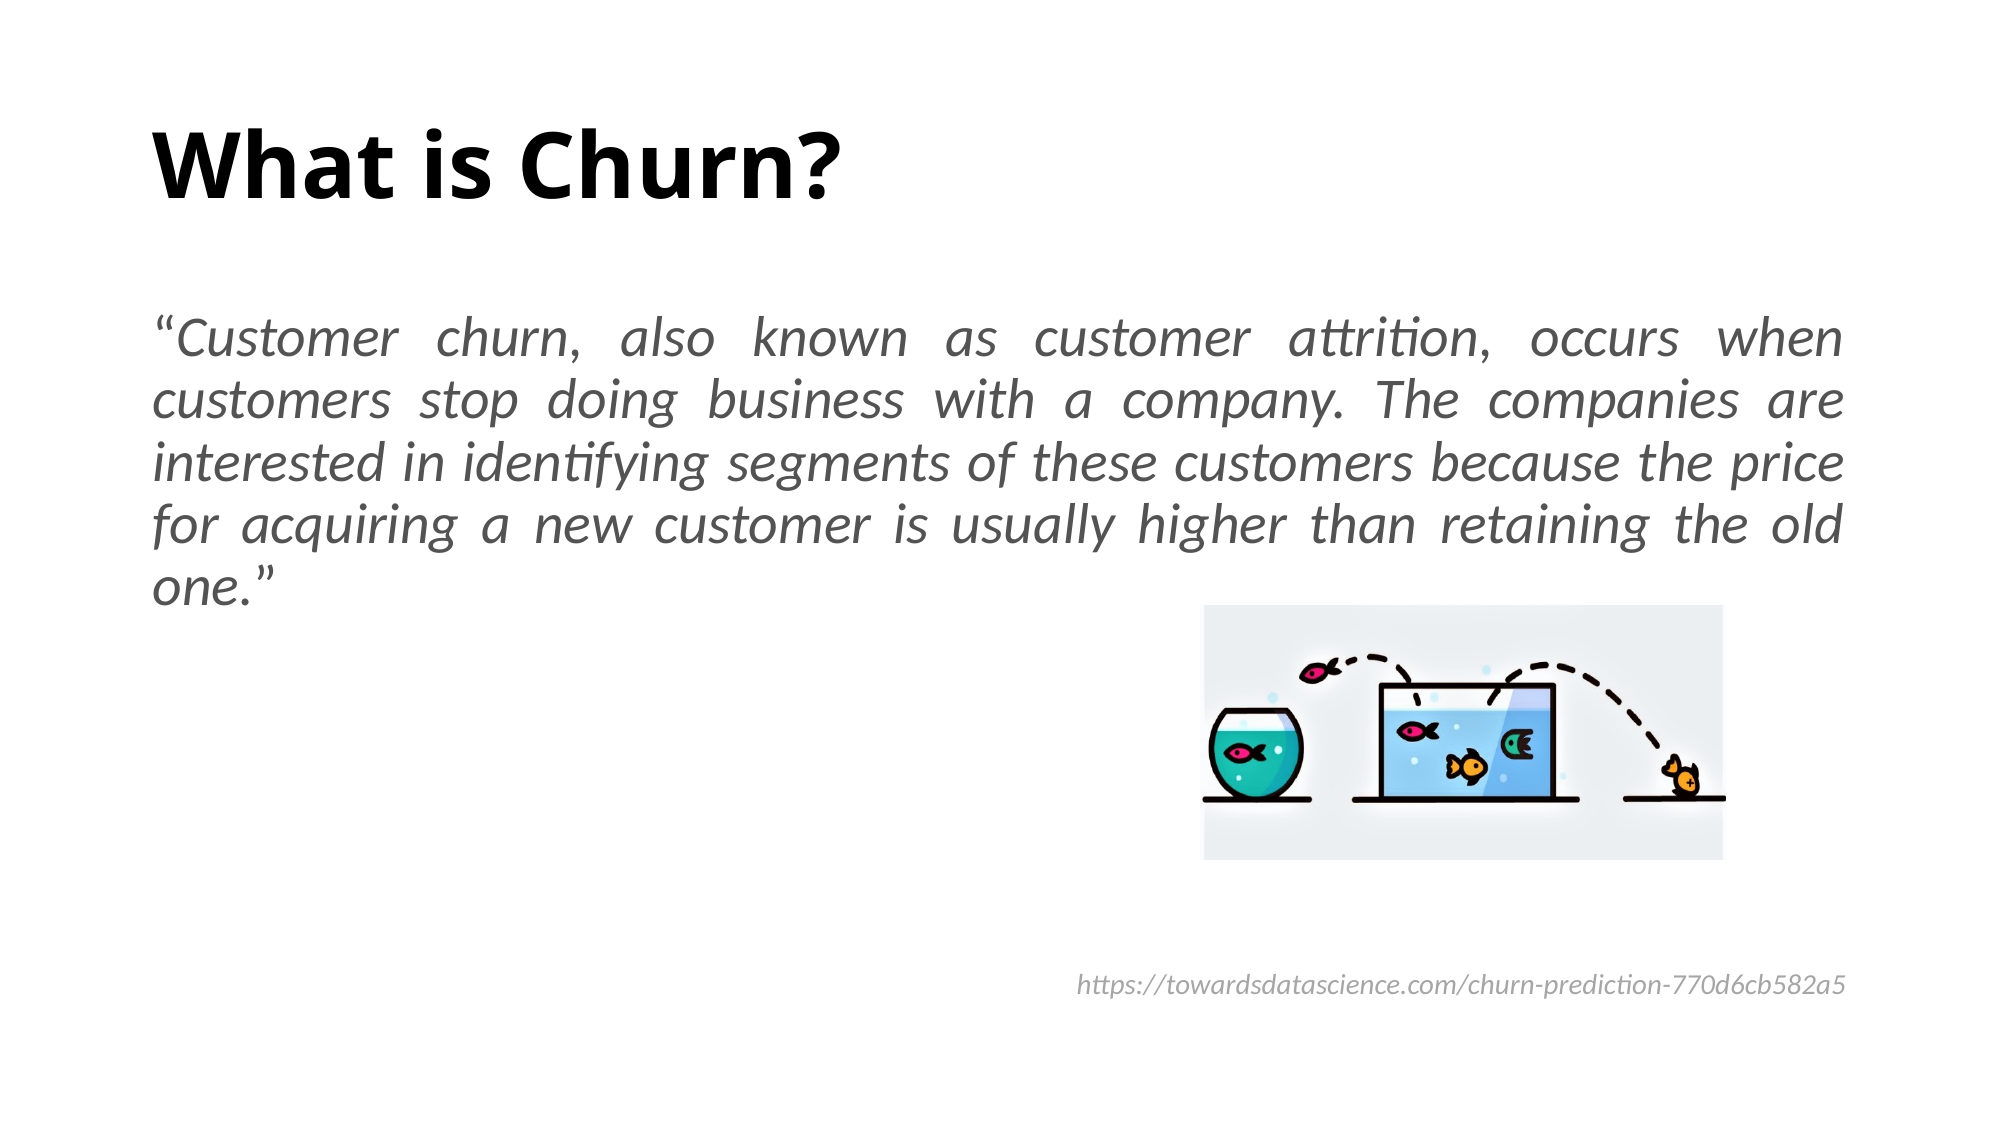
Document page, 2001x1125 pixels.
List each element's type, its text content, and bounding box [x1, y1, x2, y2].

list “Customer churn, also known as customer attrition, occurs when customers stop doing business with a company. The companies are interested in identifying segments of these customers because the price for acquiring a new customer is usually higher than retaining the old one.” https://towardsdatascience.com/churn-prediction-770d6cb582a5 [137, 299, 1863, 1014]
title What is Churn? [137, 59, 1863, 278]
picture [1199, 605, 1726, 860]
